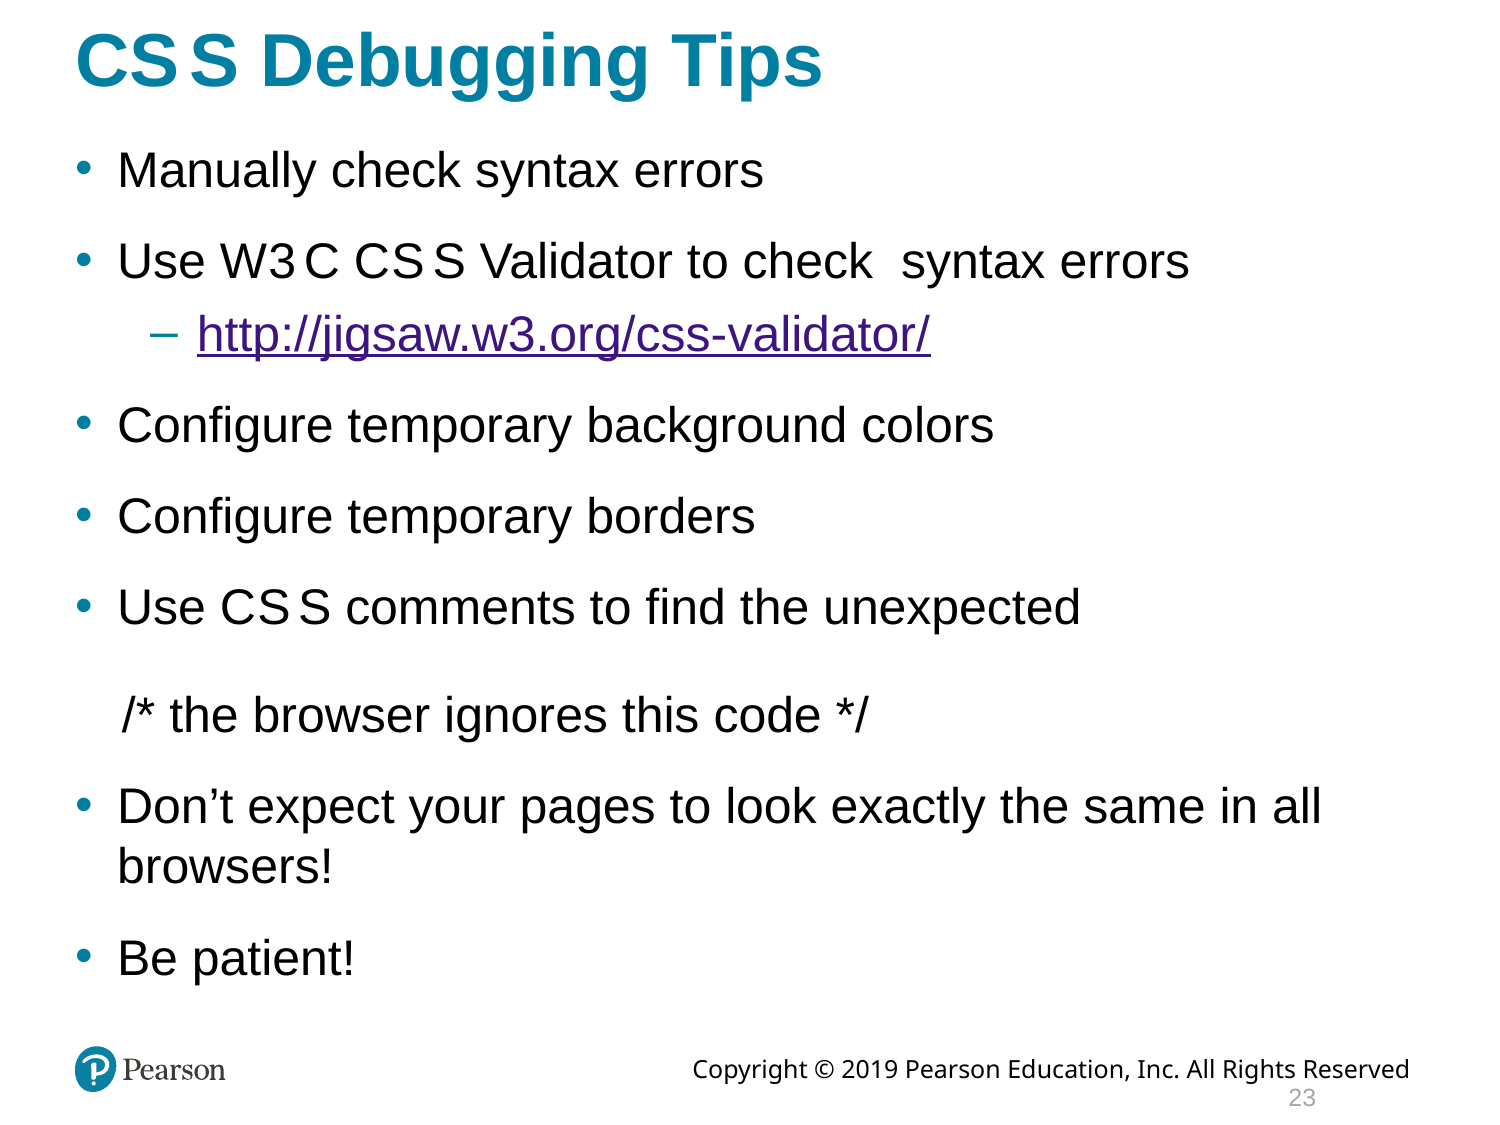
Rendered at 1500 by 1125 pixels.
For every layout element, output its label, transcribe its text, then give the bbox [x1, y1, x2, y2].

list Manually check syntax errors Use W 3 C C S S Validator to check syntax errors http://jigsaw.w3.org/css-validator/ Configure temporary background colors Configure temporary borders Use C S S comments to find the unexpected [75, 137, 1413, 682]
title C S S Debugging Tips [75, 0, 1413, 102]
list /* the browser ignores this code */ Don’t expect your pages to look exactly the same in all browsers! Be patient! [75, 682, 1413, 1125]
